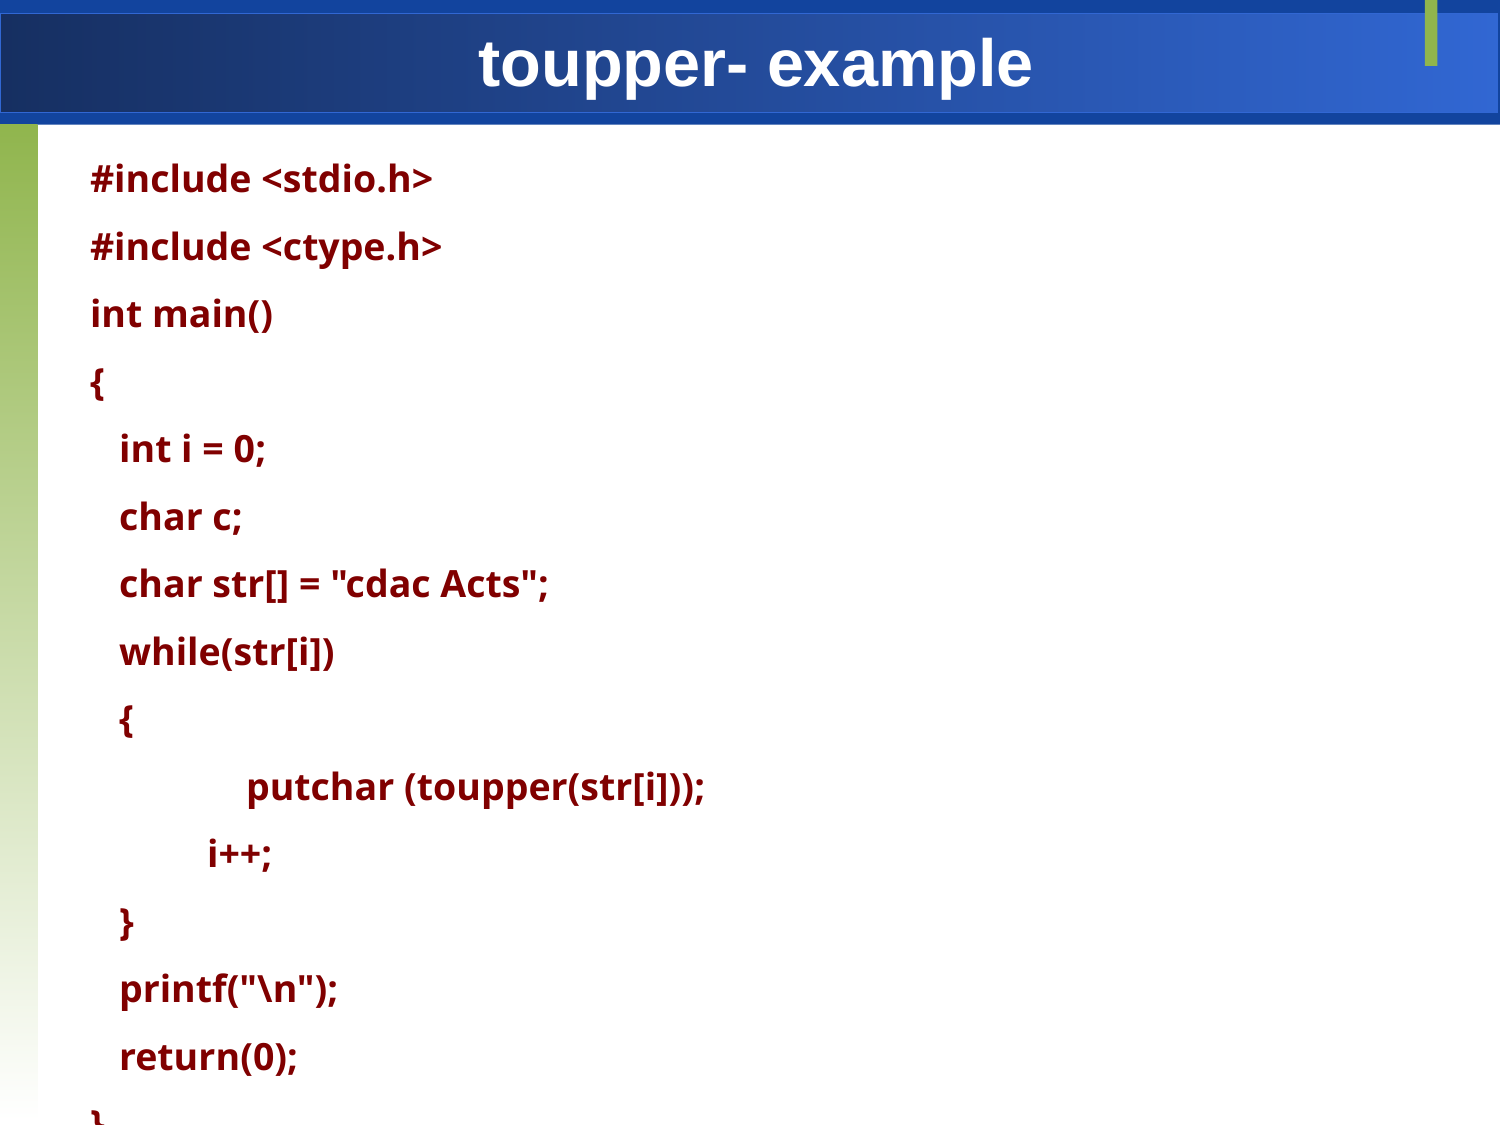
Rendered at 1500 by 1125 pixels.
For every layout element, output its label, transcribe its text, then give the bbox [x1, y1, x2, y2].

list #include <stdio.h> #include <ctype.h> int main() { int i = 0; char c; char str[] = "cdac Acts"; while(str[i]) { putchar (toupper(str[i])); i++; } printf("\n"); return(0); } [75, 125, 1425, 1050]
title toupper- example [12, 12, 1500, 100]
